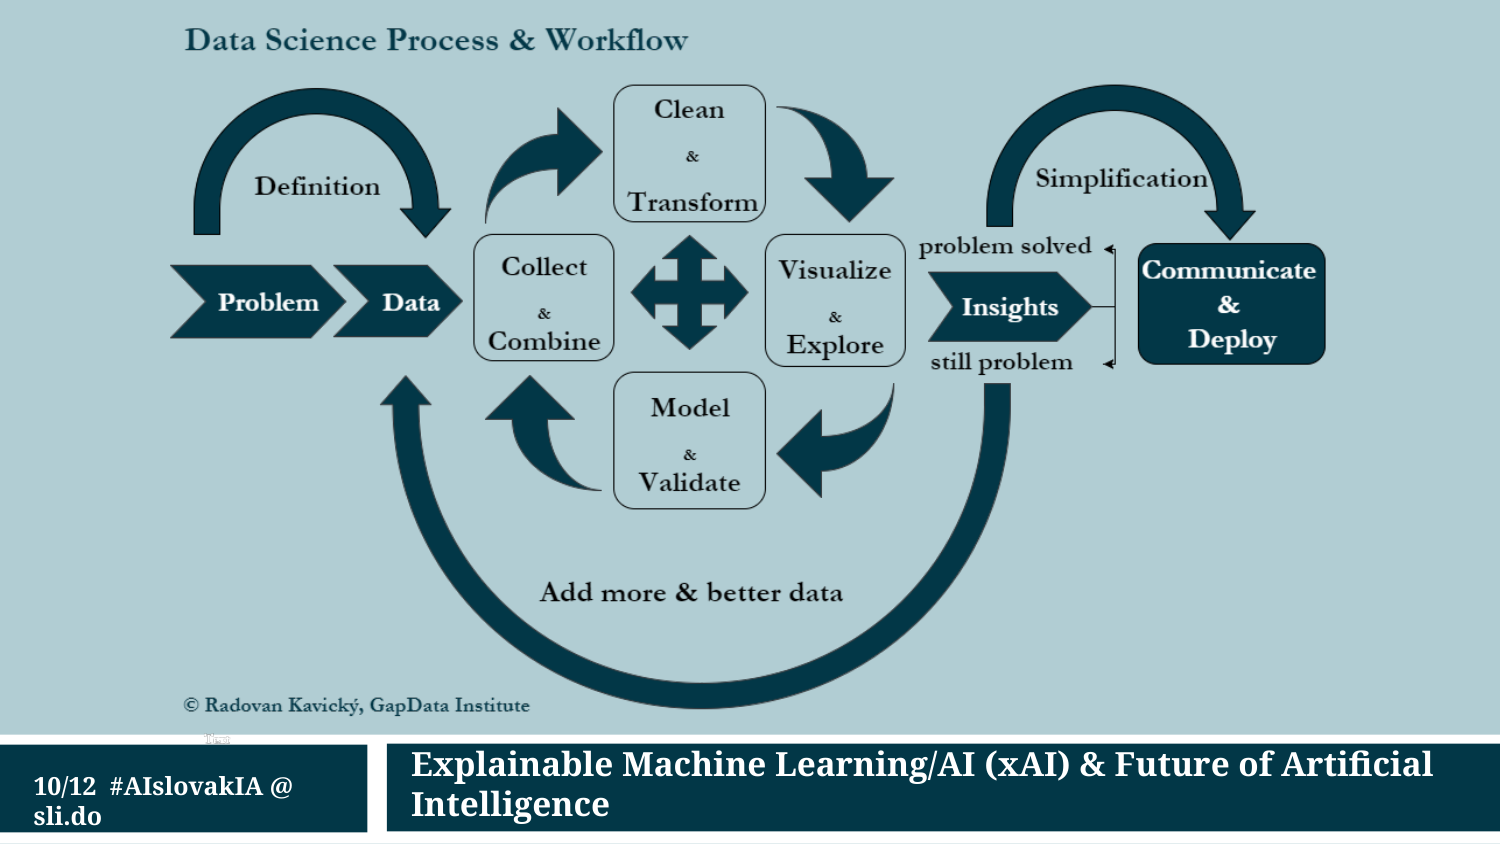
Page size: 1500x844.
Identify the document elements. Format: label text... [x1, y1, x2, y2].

picture [72, 812, 78, 825]
picture [1264, 751, 1274, 755]
picture [35, 812, 44, 824]
picture [168, 1, 1328, 755]
text_box Explainable Machine Learning/AI (xAI) & Future of Artificial Intelligence [400, 740, 1500, 826]
text_box 10/12 #AIslovakIA @ sli.do [22, 764, 362, 808]
picture [80, 808, 84, 824]
picture [89, 812, 93, 824]
picture [96, 812, 100, 824]
